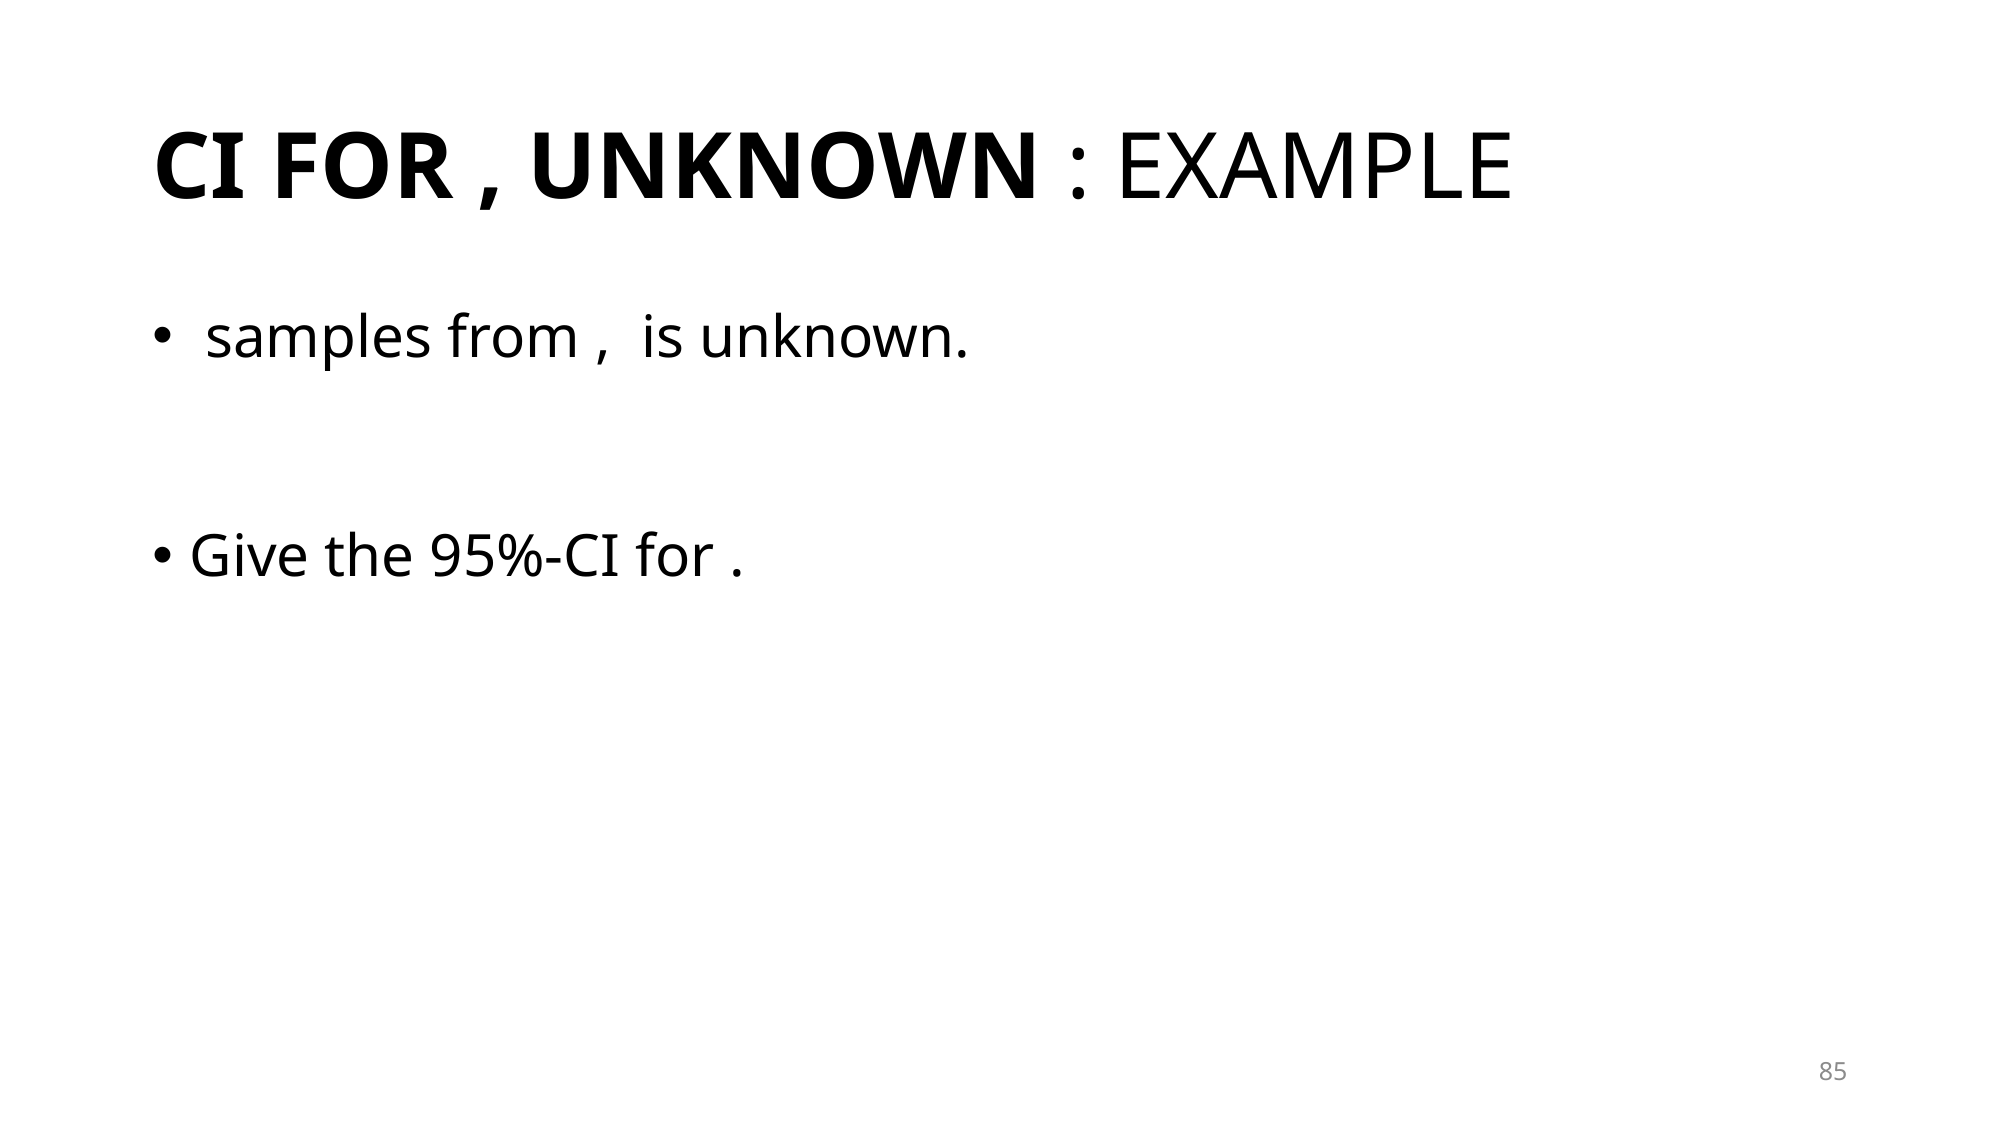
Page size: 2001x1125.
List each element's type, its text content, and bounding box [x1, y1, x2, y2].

slide_number 85 [1412, 1042, 1863, 1103]
